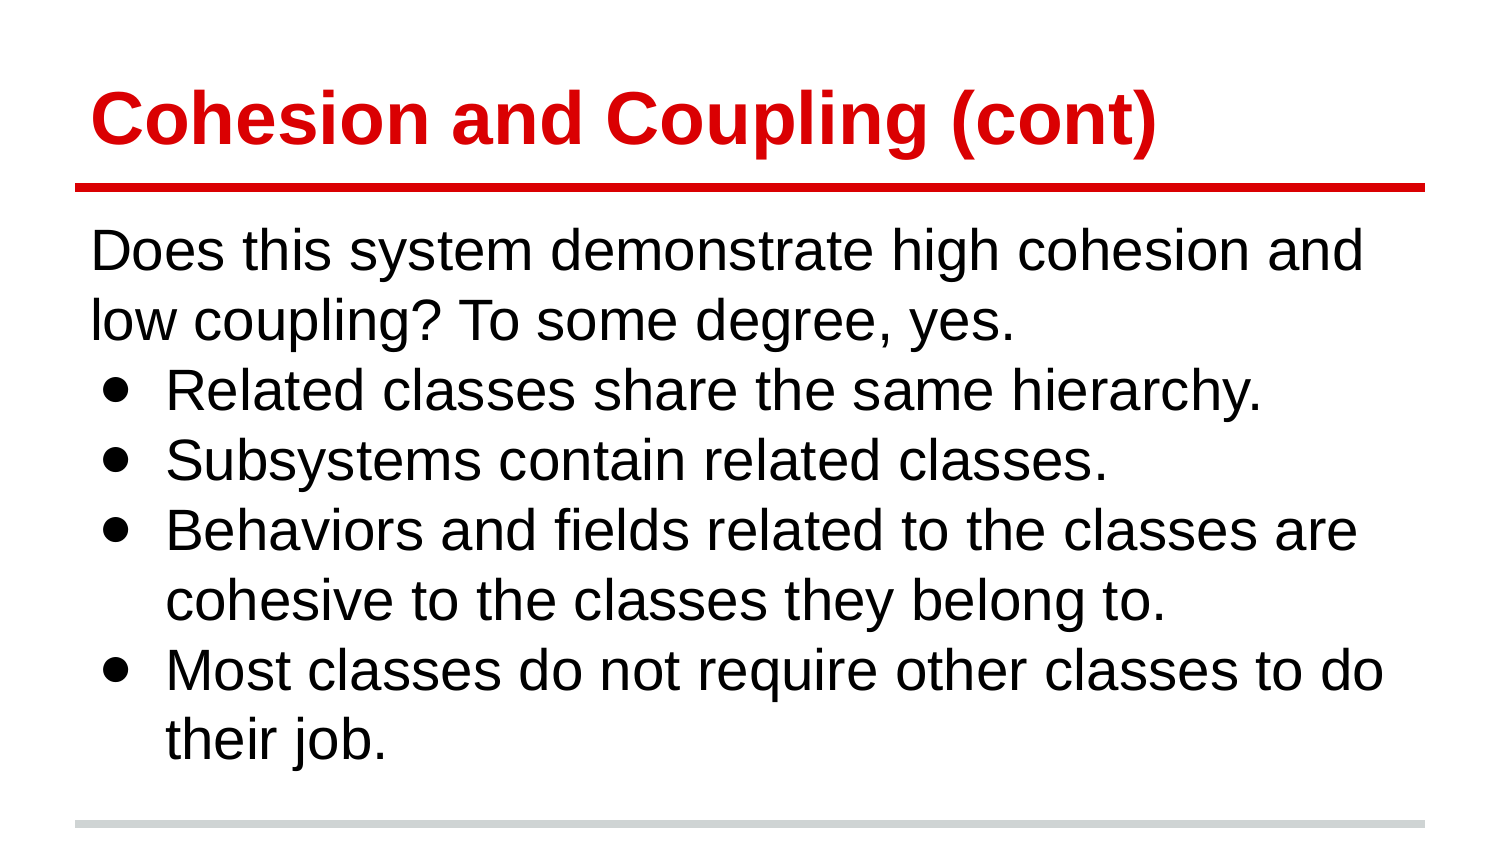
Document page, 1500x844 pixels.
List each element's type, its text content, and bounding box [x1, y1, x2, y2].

list Does this system demonstrate high cohesion and low coupling? To some degree, yes. Related classes share the same hierarchy. Subsystems contain related classes. Behaviors and fields related to the classes are cohesive to the classes they belong to. Most classes do not require other classes to do their job. [75, 196, 1425, 808]
title Cohesion and Coupling (cont) [75, 33, 1425, 175]
